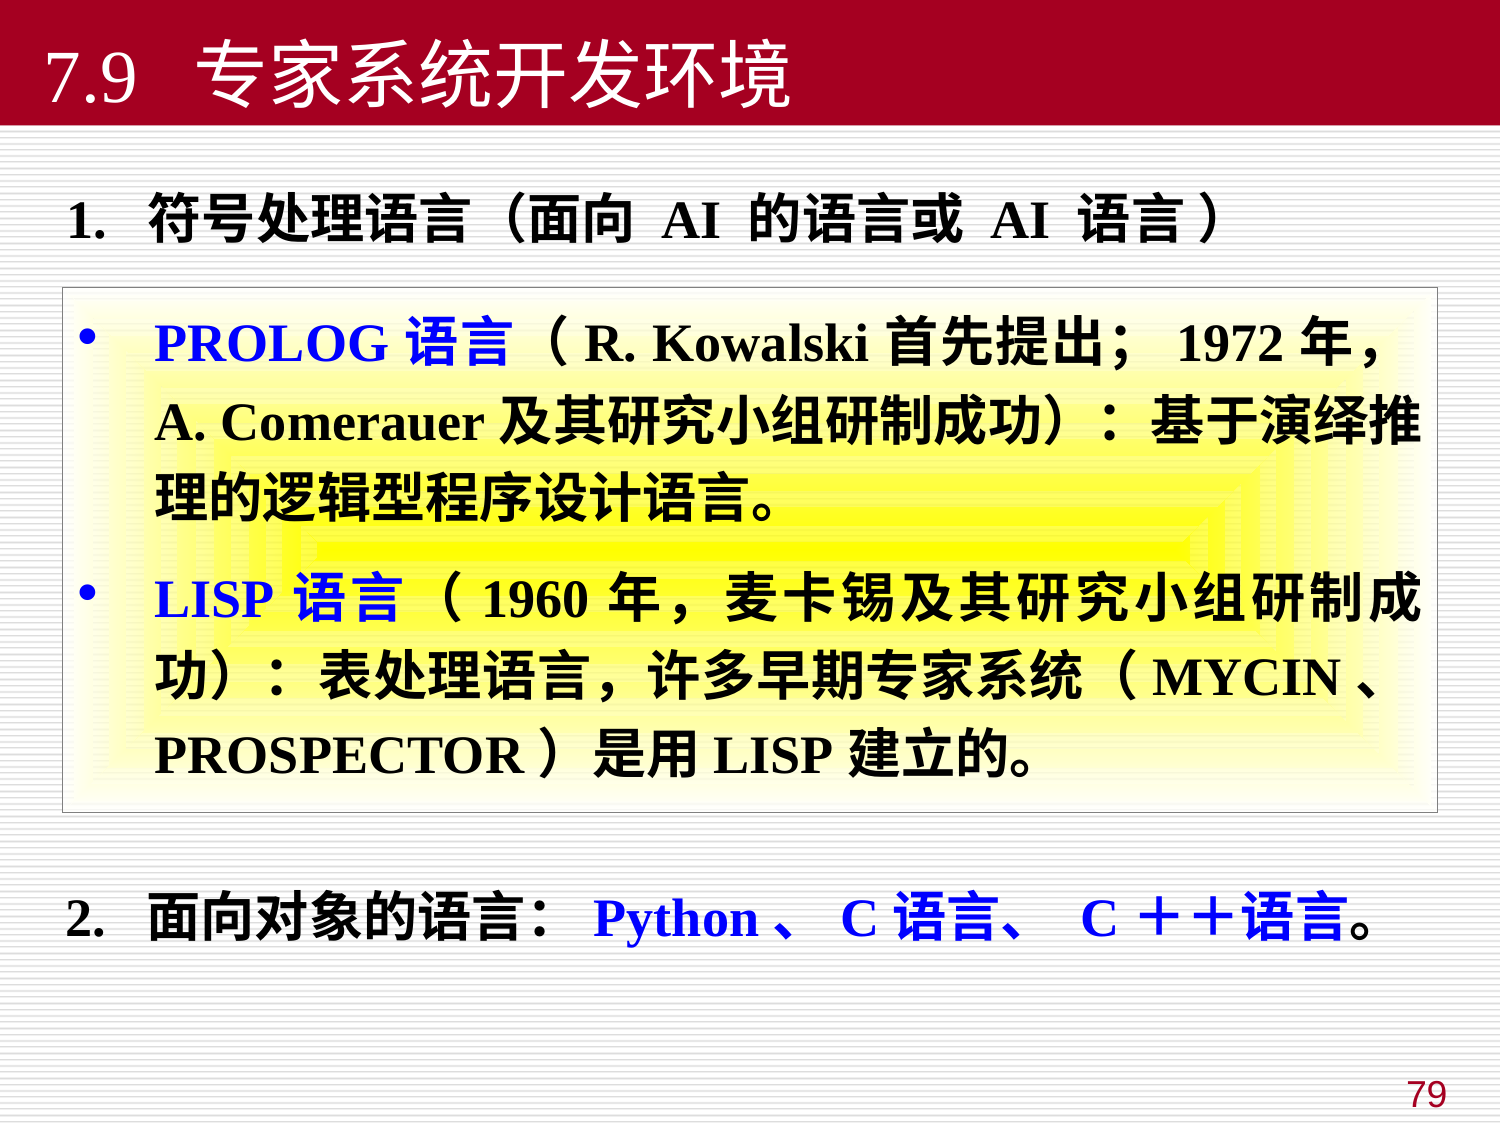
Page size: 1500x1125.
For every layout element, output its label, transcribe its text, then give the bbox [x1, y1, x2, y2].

slide_number 79 [1137, 1062, 1463, 1122]
text_box 2. 面向对象的语言：Python、C语言、 C＋＋语言。 [37, 862, 1456, 1075]
list 1. 符号处理语言（面向 AI 的语言或 AI 语言 ） [24, 164, 1443, 288]
title 7.9 专家系统开发环境 [0, 0, 1500, 126]
picture [0, 126, 1500, 1125]
text_box PROLOG语言（R. Kowalski首先提出；1972年，A. Comerauer及其研究小组研制成功）：基于演绎推理的逻辑型程序设计语言。 LISP语言（1960年，麦卡锡及其研究小组研制成功）：表处理语言，许多早期专家系统（MYCIN、PROSPECTOR）是用LISP建立的。 [62, 287, 1438, 813]
